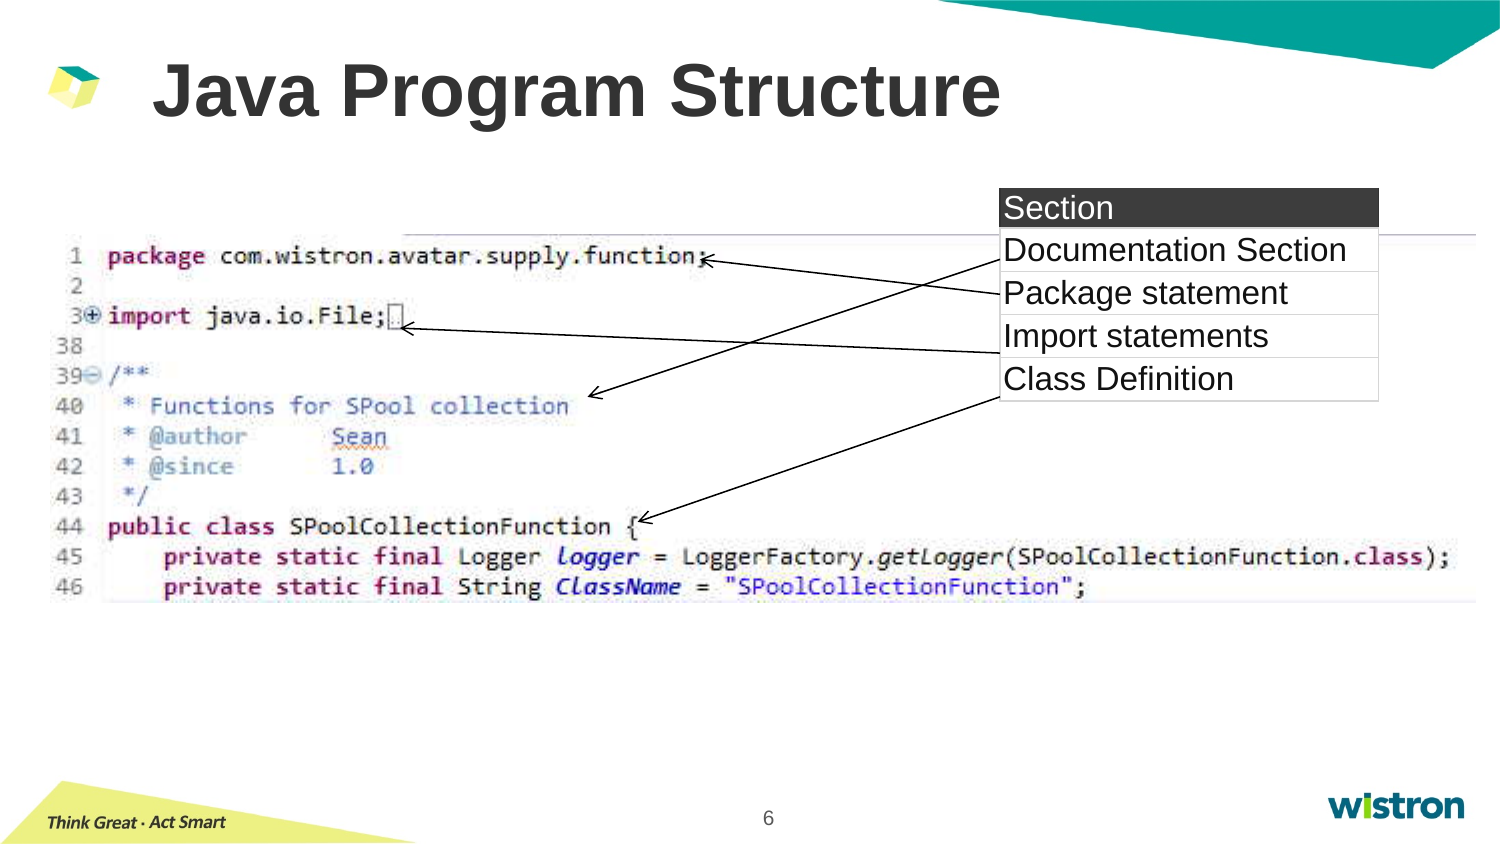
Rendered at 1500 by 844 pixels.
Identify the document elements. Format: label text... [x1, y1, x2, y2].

picture [0, 0, 1500, 844]
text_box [637, 396, 1001, 523]
table_header Section [1001, 188, 1378, 227]
slide_number 6 [724, 796, 813, 844]
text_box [699, 259, 1001, 302]
title Java Program Structure [137, 34, 1438, 141]
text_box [587, 259, 1001, 327]
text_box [587, 360, 1001, 397]
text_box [399, 327, 1001, 354]
